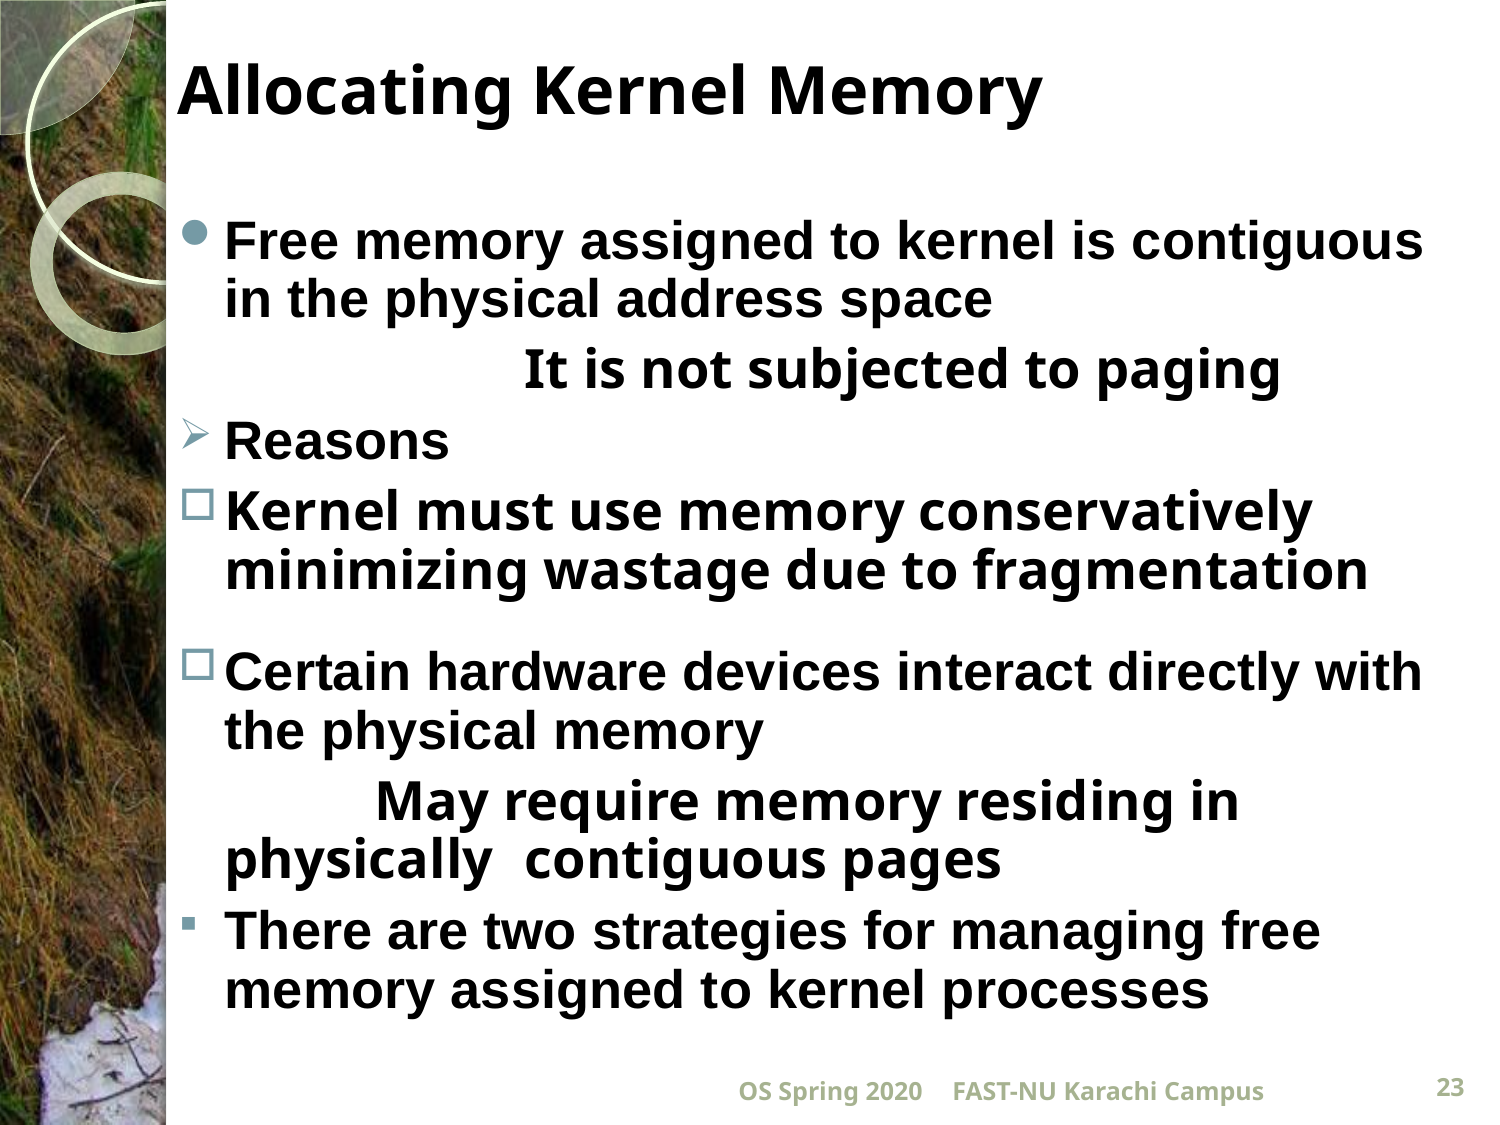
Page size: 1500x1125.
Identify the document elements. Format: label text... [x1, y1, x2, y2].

picture [0, 134, 166, 1125]
title Allocating Kernel Memory [162, 24, 1500, 150]
slide_number 23 [1413, 1034, 1488, 1113]
picture [62, 195, 154, 279]
list Free memory assigned to kernel is contiguous in the physical address space It is not subjected to paging Reasons Kernel must use memory conservatively minimizing wastage due to fragmentation Certain hardware devices interact directly with the physical memory May require memory residing in physically contiguous pages There are two strategies for managing free memory assigned to kernel processes [149, 204, 1500, 1026]
picture [136, 0, 166, 4]
picture [32, 13, 160, 207]
footer FAST-NU Karachi Campus [937, 1034, 1413, 1113]
picture [53, 241, 149, 332]
slide_number OS Spring 2020 [587, 1034, 937, 1113]
